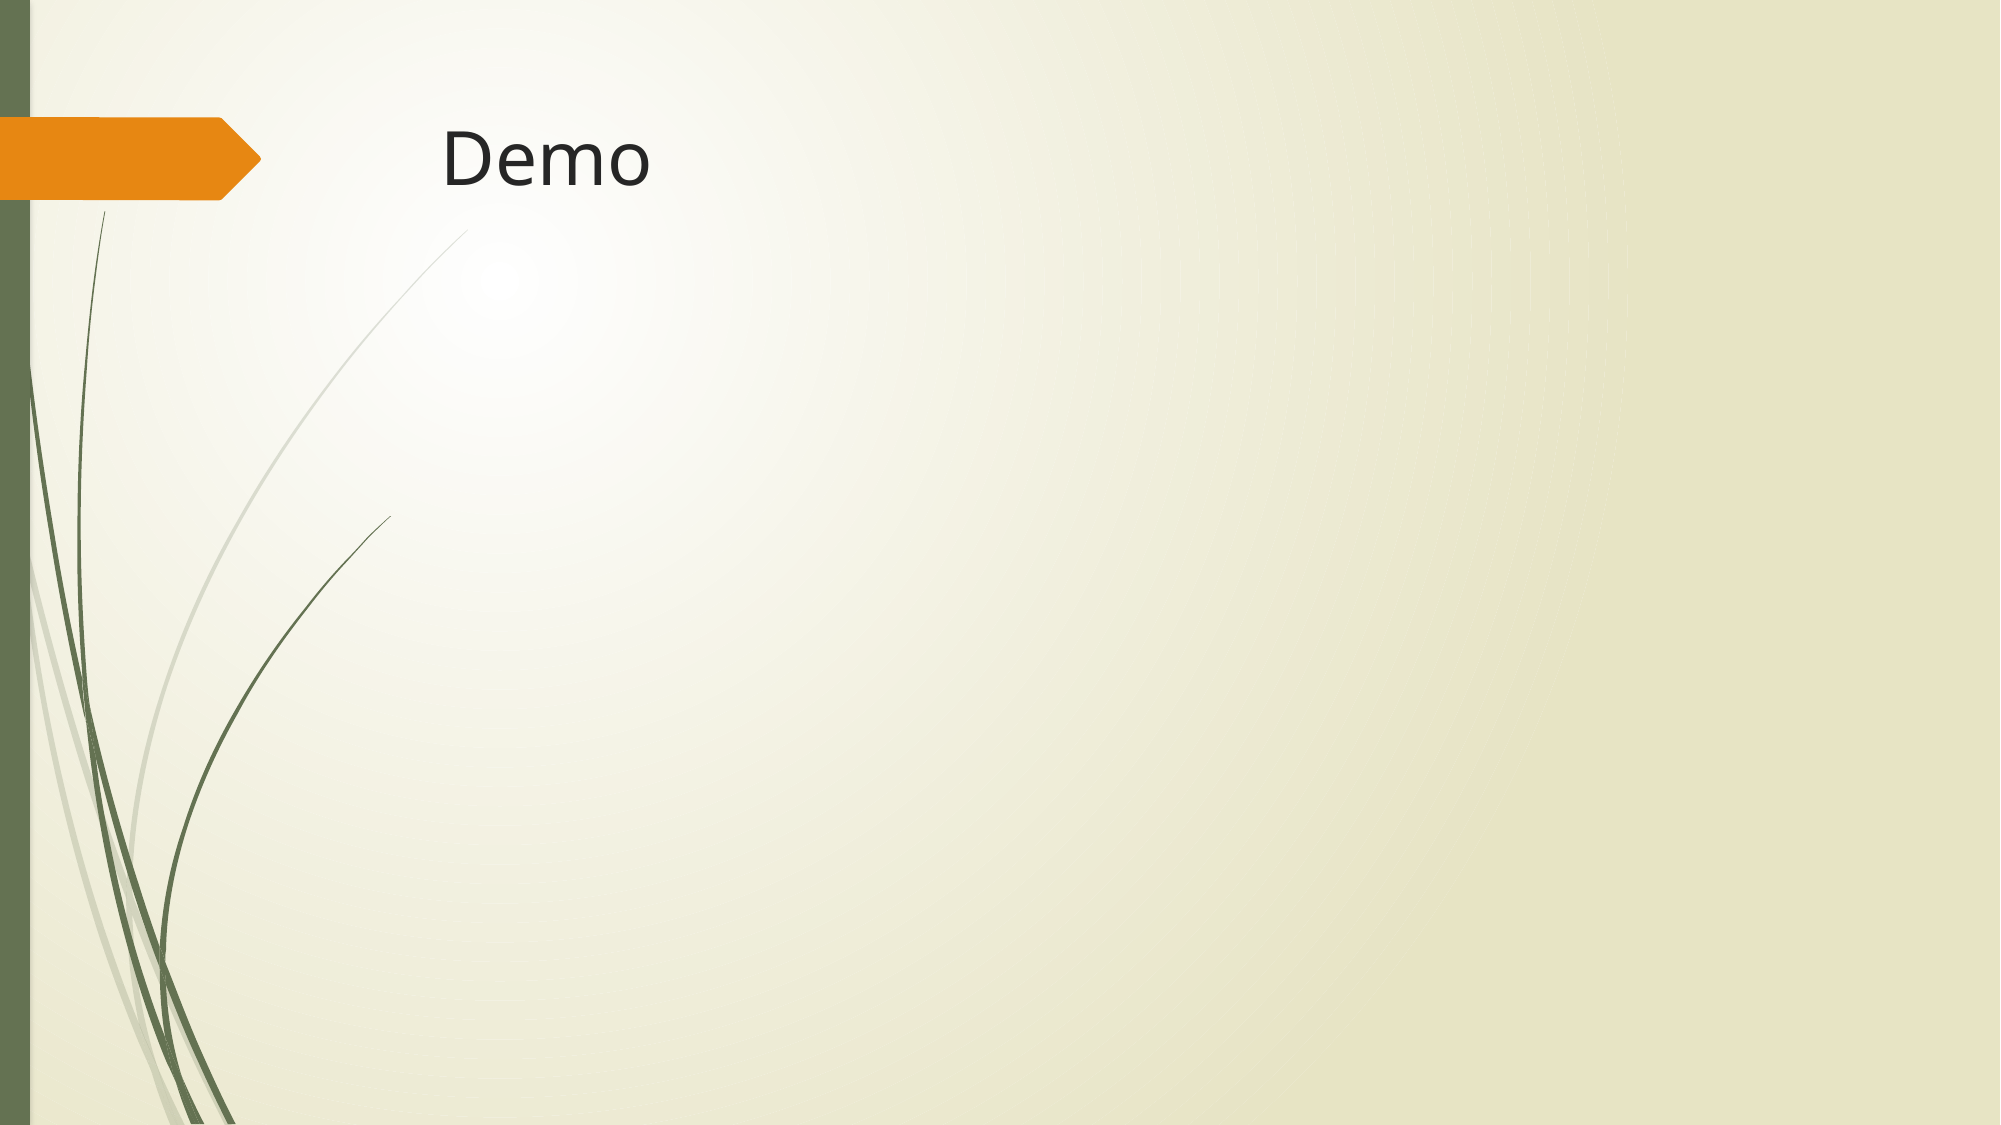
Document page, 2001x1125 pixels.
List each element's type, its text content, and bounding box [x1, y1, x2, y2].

title Demo [425, 102, 1888, 313]
